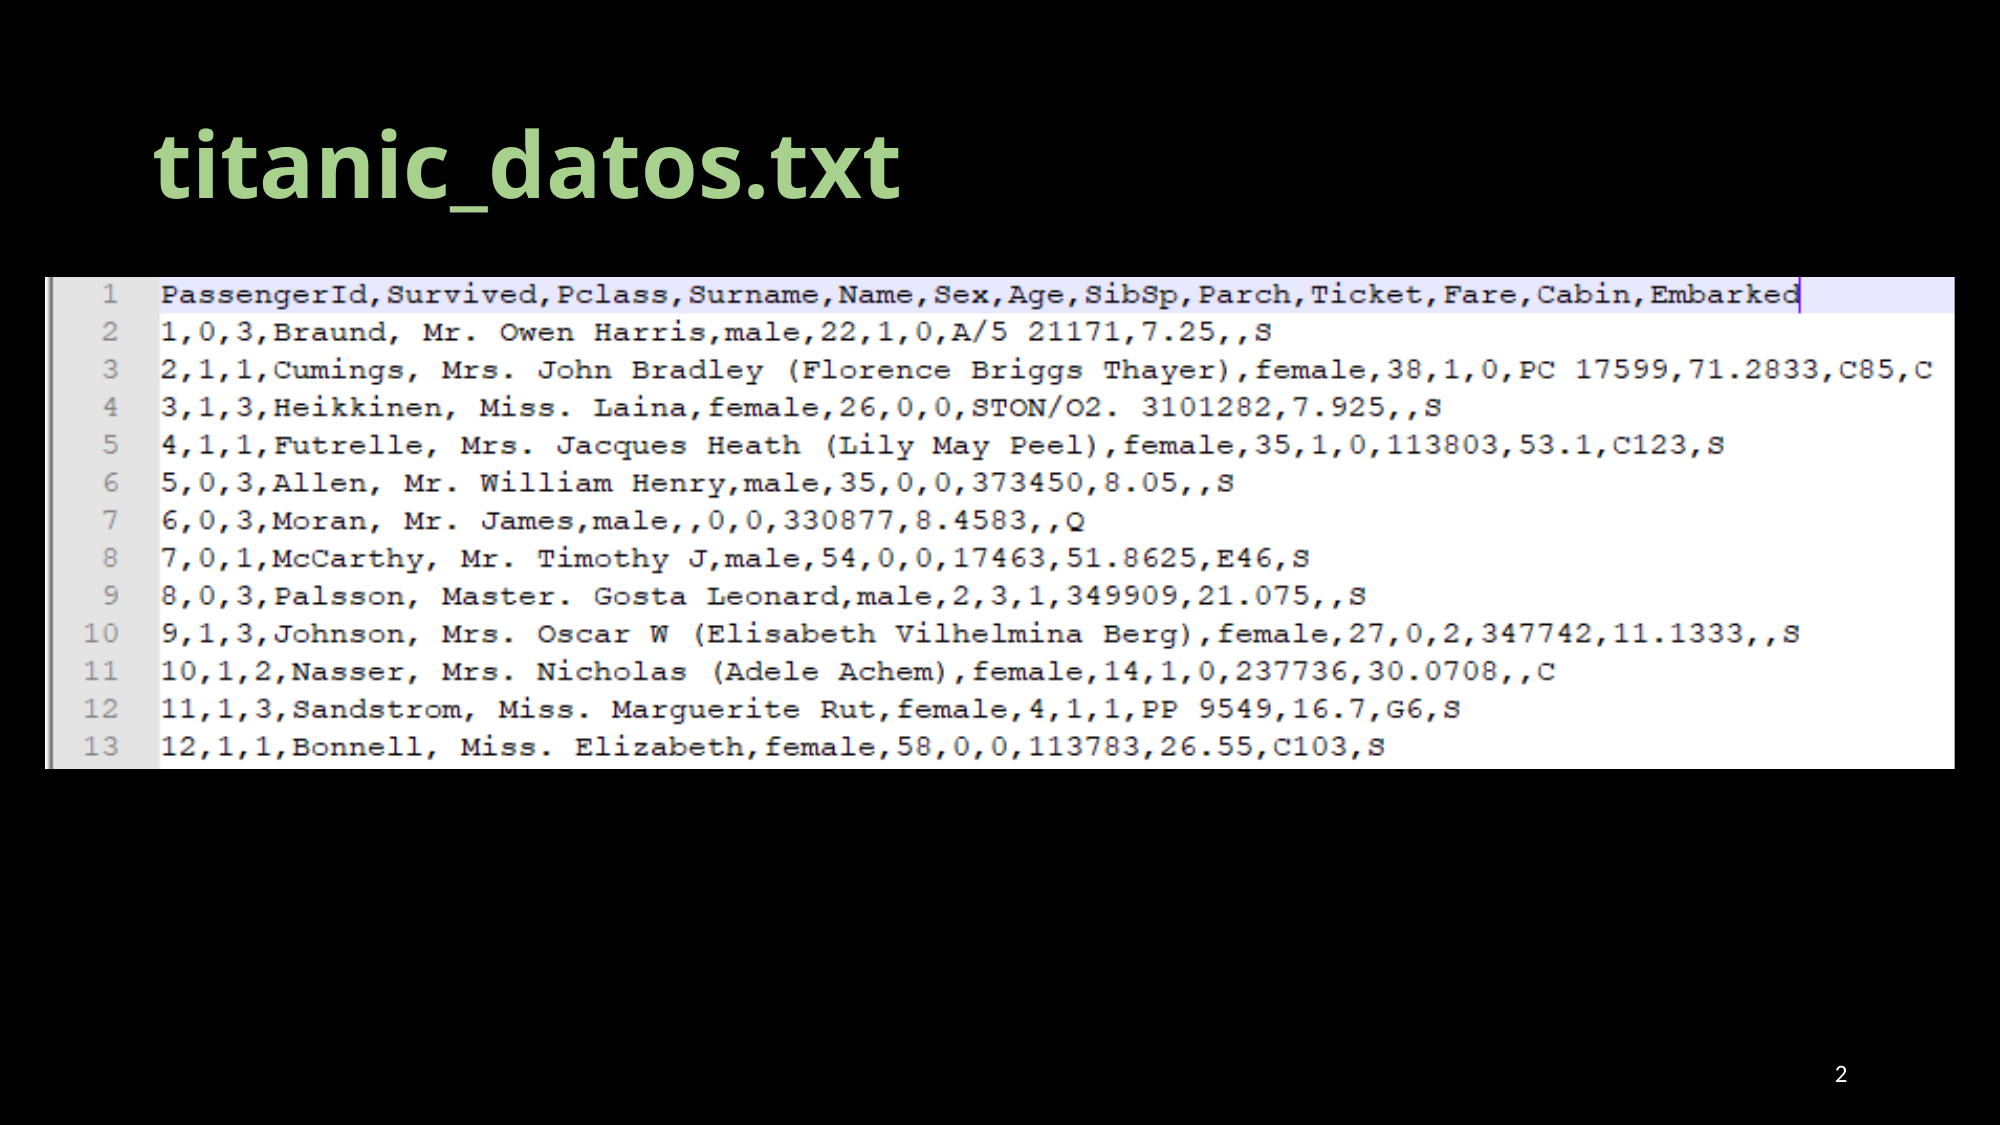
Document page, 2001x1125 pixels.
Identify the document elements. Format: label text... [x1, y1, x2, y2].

title titanic_datos.txt [137, 59, 1863, 277]
slide_number 2 [1412, 1042, 1863, 1103]
picture [45, 277, 1955, 769]
